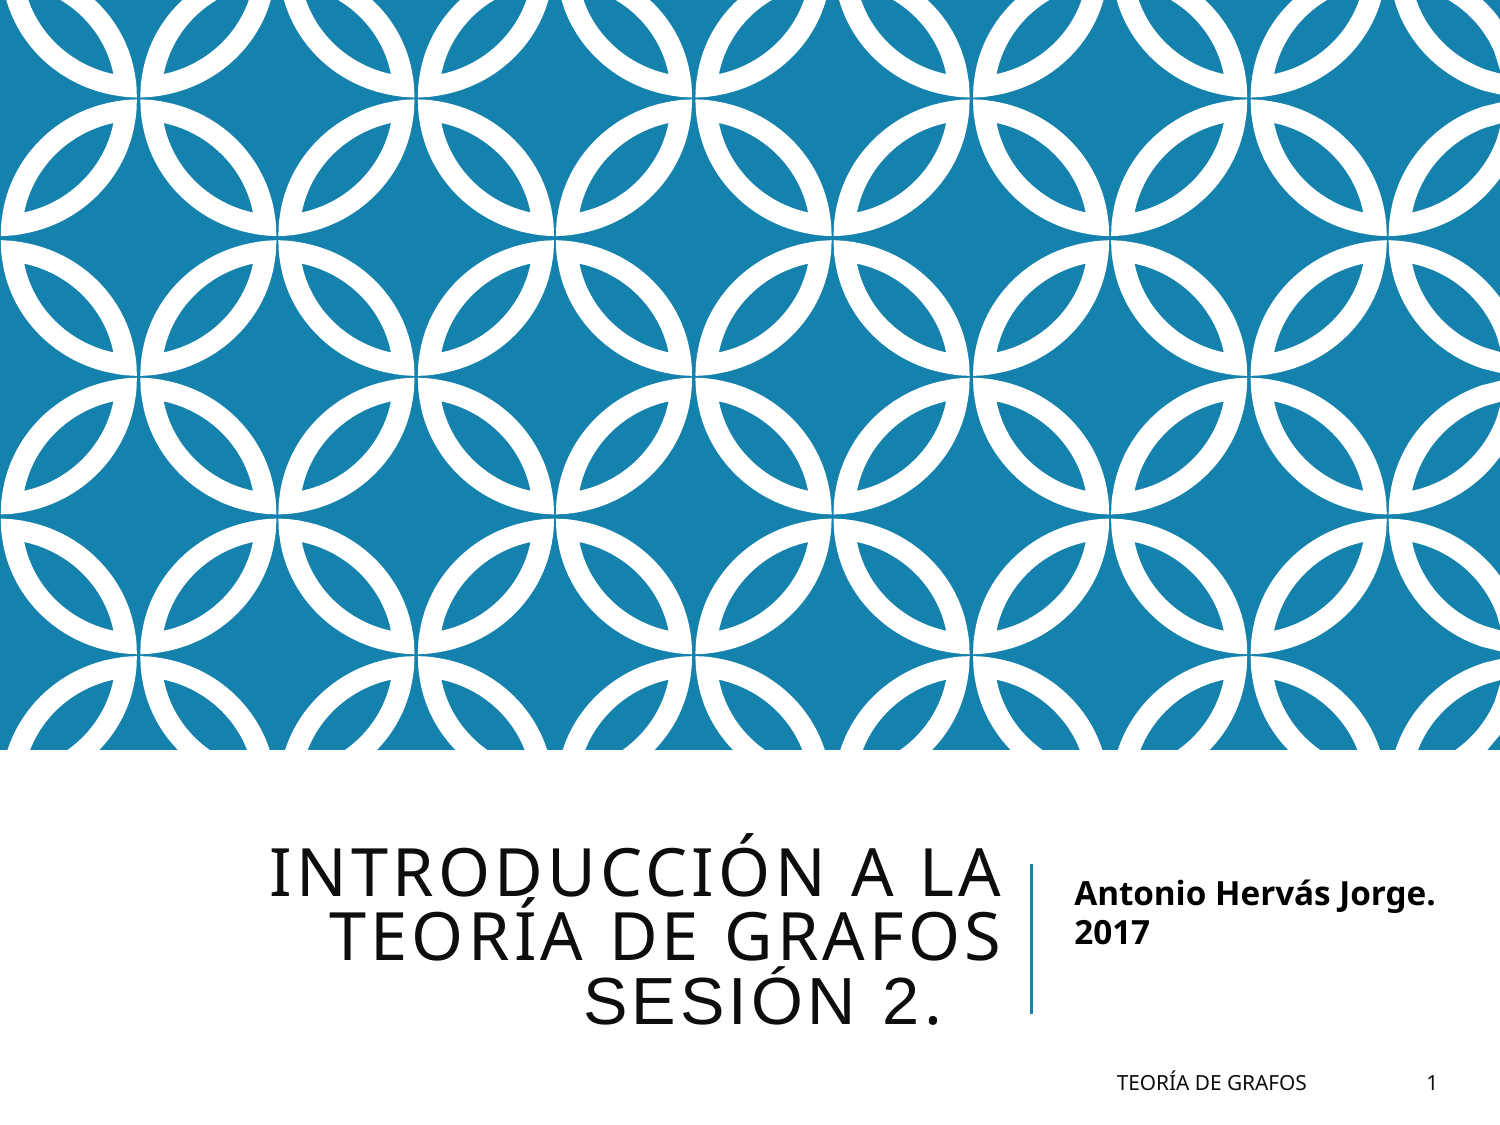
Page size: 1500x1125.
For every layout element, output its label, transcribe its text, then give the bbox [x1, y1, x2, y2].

footer Teoría de Grafos [595, 1061, 1322, 1107]
slide_number 1 [1333, 1061, 1454, 1107]
subtitle Antonio Hervás Jorge. 2017 [1059, 813, 1454, 1054]
title INTRODUCCIÓN A LA TEORÍA DE GRAFOS SESIÓN 2. [13, 820, 1022, 1062]
